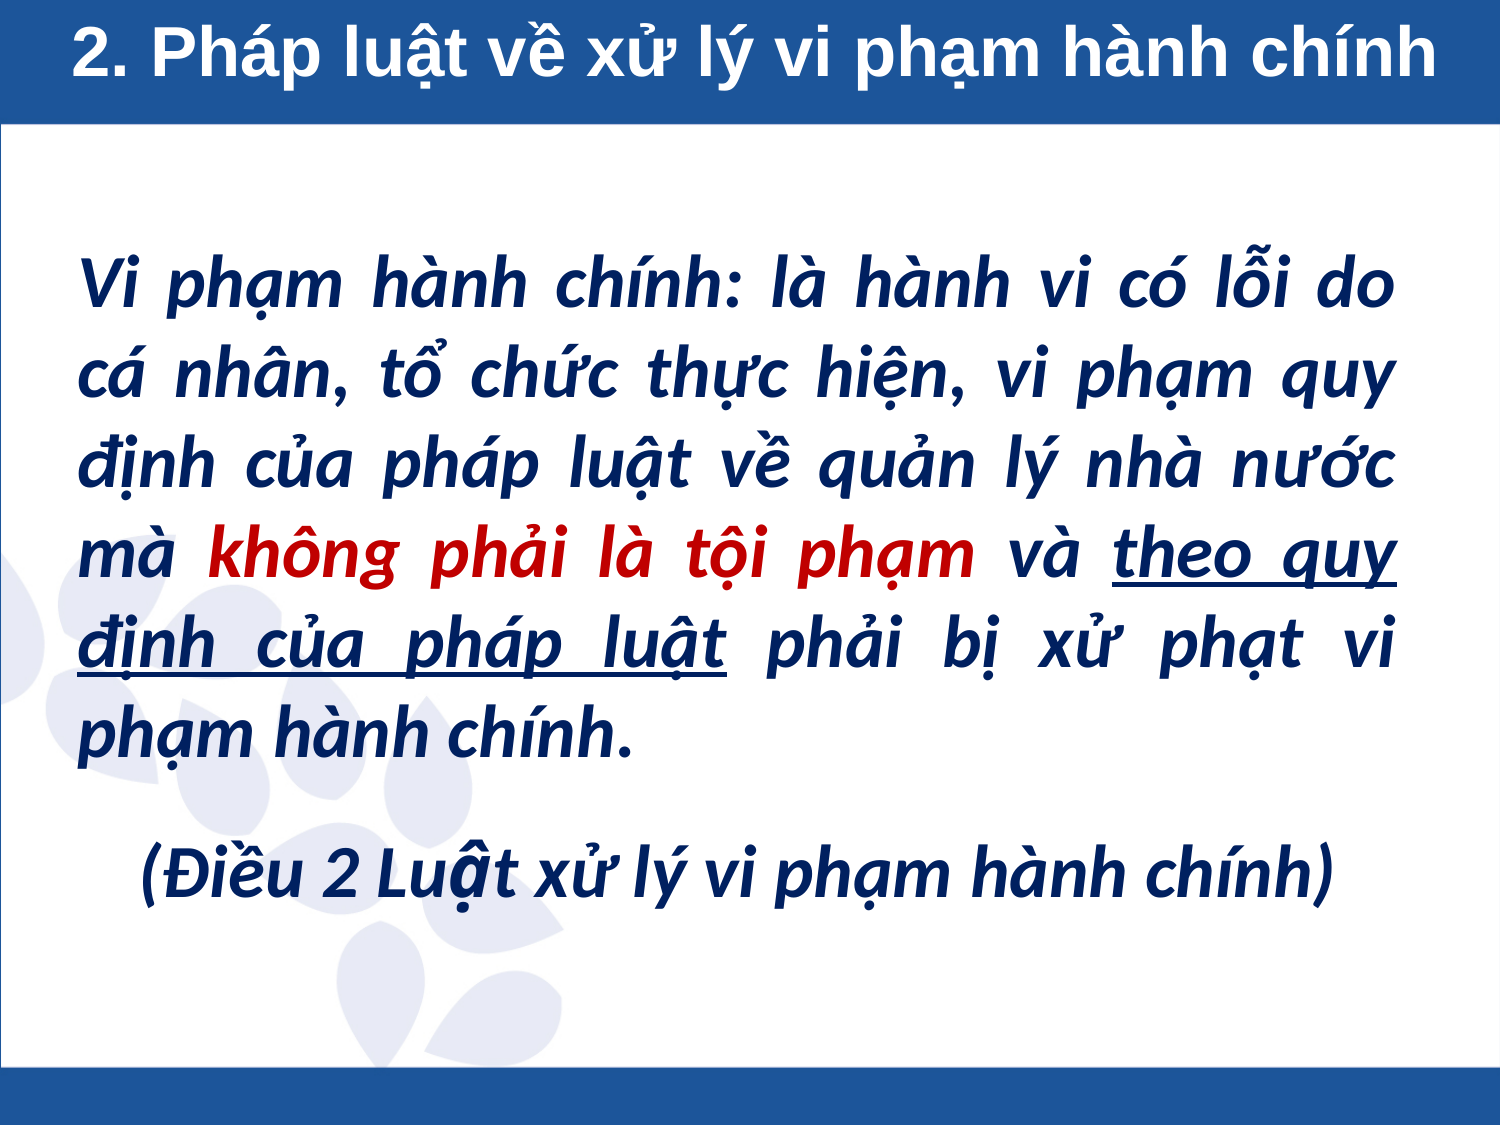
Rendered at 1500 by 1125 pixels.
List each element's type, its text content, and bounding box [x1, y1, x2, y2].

list Vi phạm hành chính: là hành vi có lỗi do cá nhân, tổ chức thực hiện, vi phạm quy định của pháp luật về quản lý nhà nước mà không phải là tội phạm và theo quy định của pháp luật phải bị xử phạt vi phạm hành chính. (Điều 2 Luật xử lý vi phạm hành chính) [62, 224, 1413, 988]
picture [0, 0, 1500, 1125]
title 2. Pháp luật về xử lý vi phạm hành chính [37, 0, 1475, 105]
slide_number [1074, 1042, 1425, 1103]
